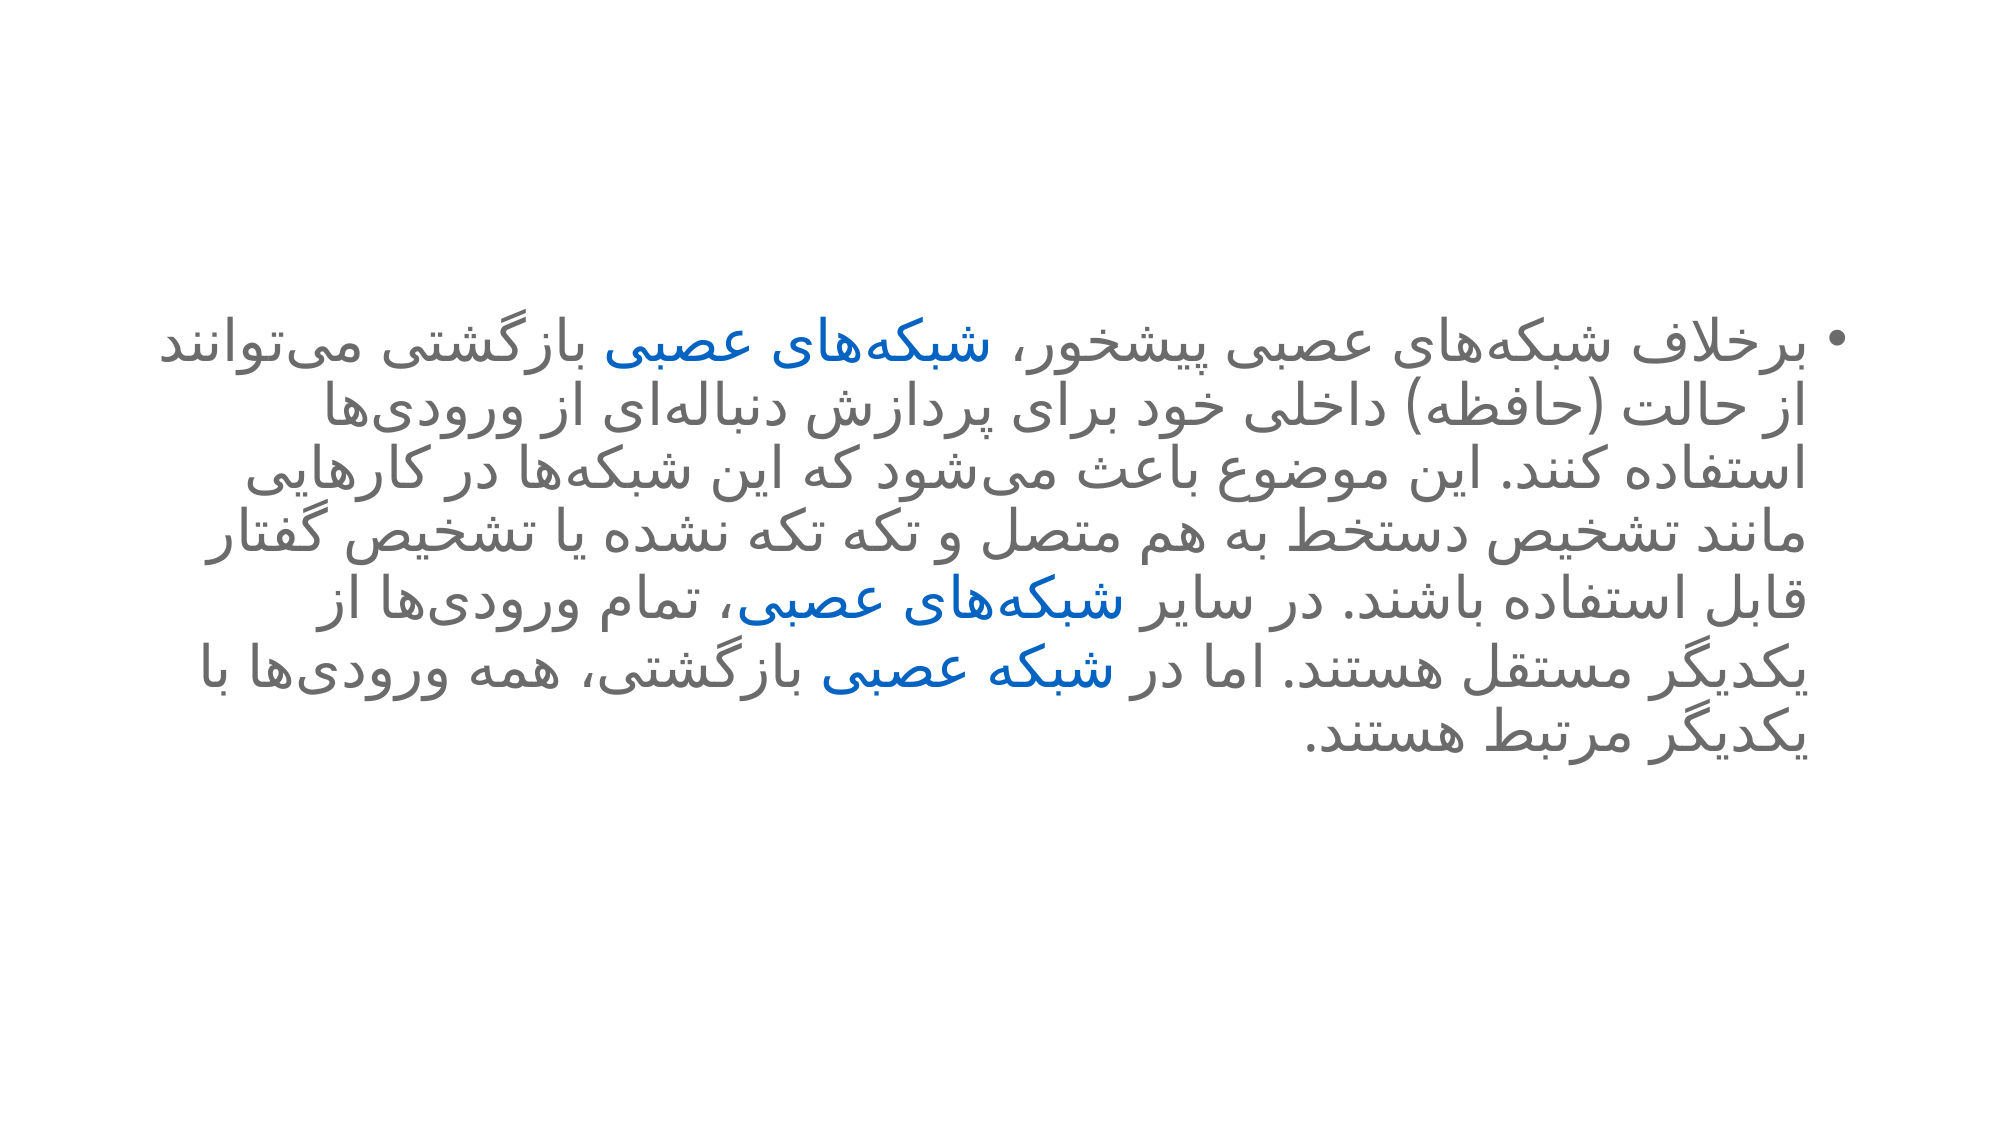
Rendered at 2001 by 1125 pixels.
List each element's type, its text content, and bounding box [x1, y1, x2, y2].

list برخلاف شبکه‌های عصبی پیشخور، شبکه‌های عصبی بازگشتی می‌توانند از حالت (حافظه) داخلی خود برای پردازش دنباله‌ای از ورودی‌ها استفاده کنند. این موضوع باعث می‌شود که این شبکه‌­ها در کارهایی مانند تشخیص دستخط به هم متصل و تکه تکه نشده یا تشخیص گفتار قابل استفاده باشند. در سایر شبکه‌های عصبی، تمام ورودی‌ها از یکدیگر مستقل هستند. اما در شبکه عصبی بازگشتی، همه ورودی‌ها با یکدیگر مرتبط هستند. [137, 299, 1863, 1014]
